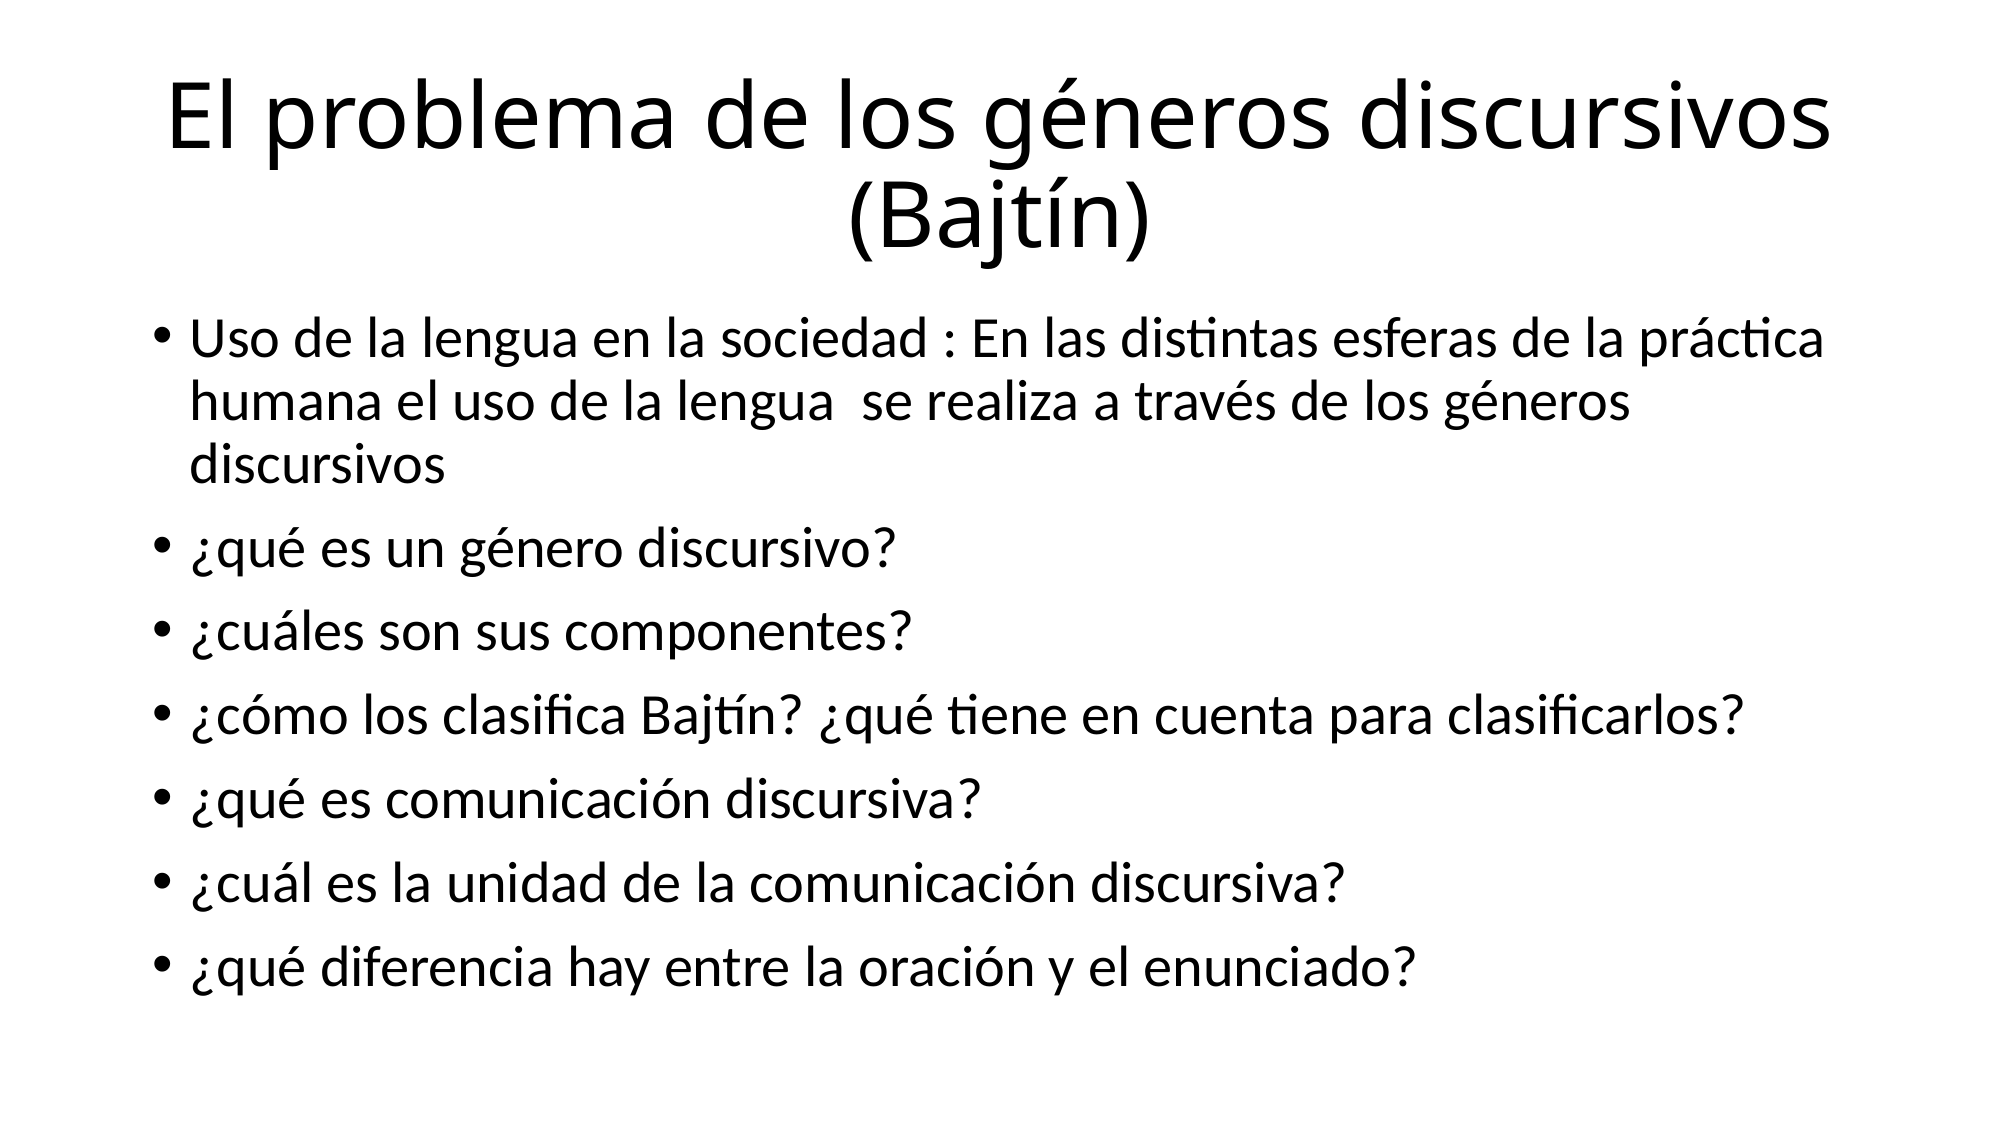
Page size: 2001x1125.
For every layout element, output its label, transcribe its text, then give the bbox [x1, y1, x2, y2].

list Uso de la lengua en la sociedad : En las distintas esferas de la práctica humana el uso de la lengua se realiza a través de los géneros discursivos ¿qué es un género discursivo? ¿cuáles son sus componentes? ¿cómo los clasifica Bajtín? ¿qué tiene en cuenta para clasificarlos? ¿qué es comunicación discursiva? ¿cuál es la unidad de la comunicación discursiva? ¿qué diferencia hay entre la oración y el enunciado? [137, 299, 1863, 1014]
title El problema de los géneros discursivos (Bajtín) [137, 59, 1863, 278]
